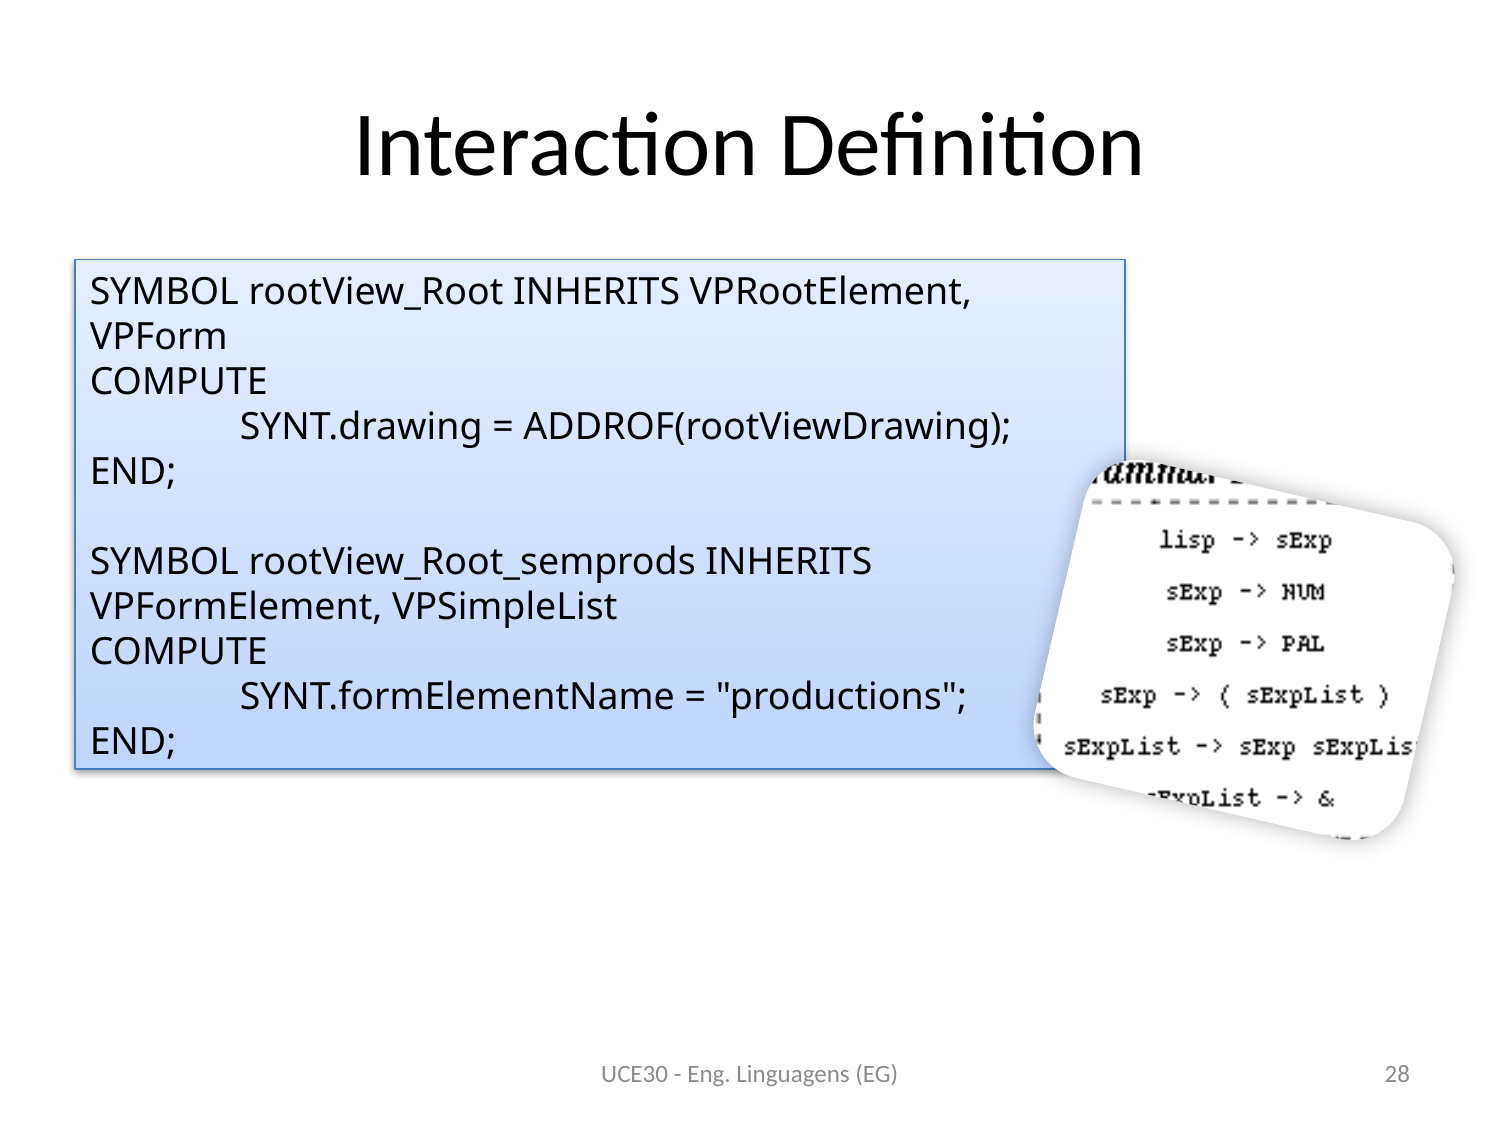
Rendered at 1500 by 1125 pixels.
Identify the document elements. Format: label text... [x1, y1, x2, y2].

title Interaction Definition [75, 45, 1425, 233]
picture [1033, 459, 1455, 841]
slide_number 28 [1074, 1042, 1425, 1103]
text_box SYMBOL rootView_Root INHERITS VPRootElement, VPForm COMPUTE SYNT.drawing = ADDROF(rootViewDrawing); END; SYMBOL rootView_Root_semprods INHERITS VPFormElement, VPSimpleList COMPUTE SYNT.formElementName = "productions"; END; [74, 259, 1126, 770]
footer UCE30 - Eng. Linguagens (EG) [512, 1042, 988, 1103]
